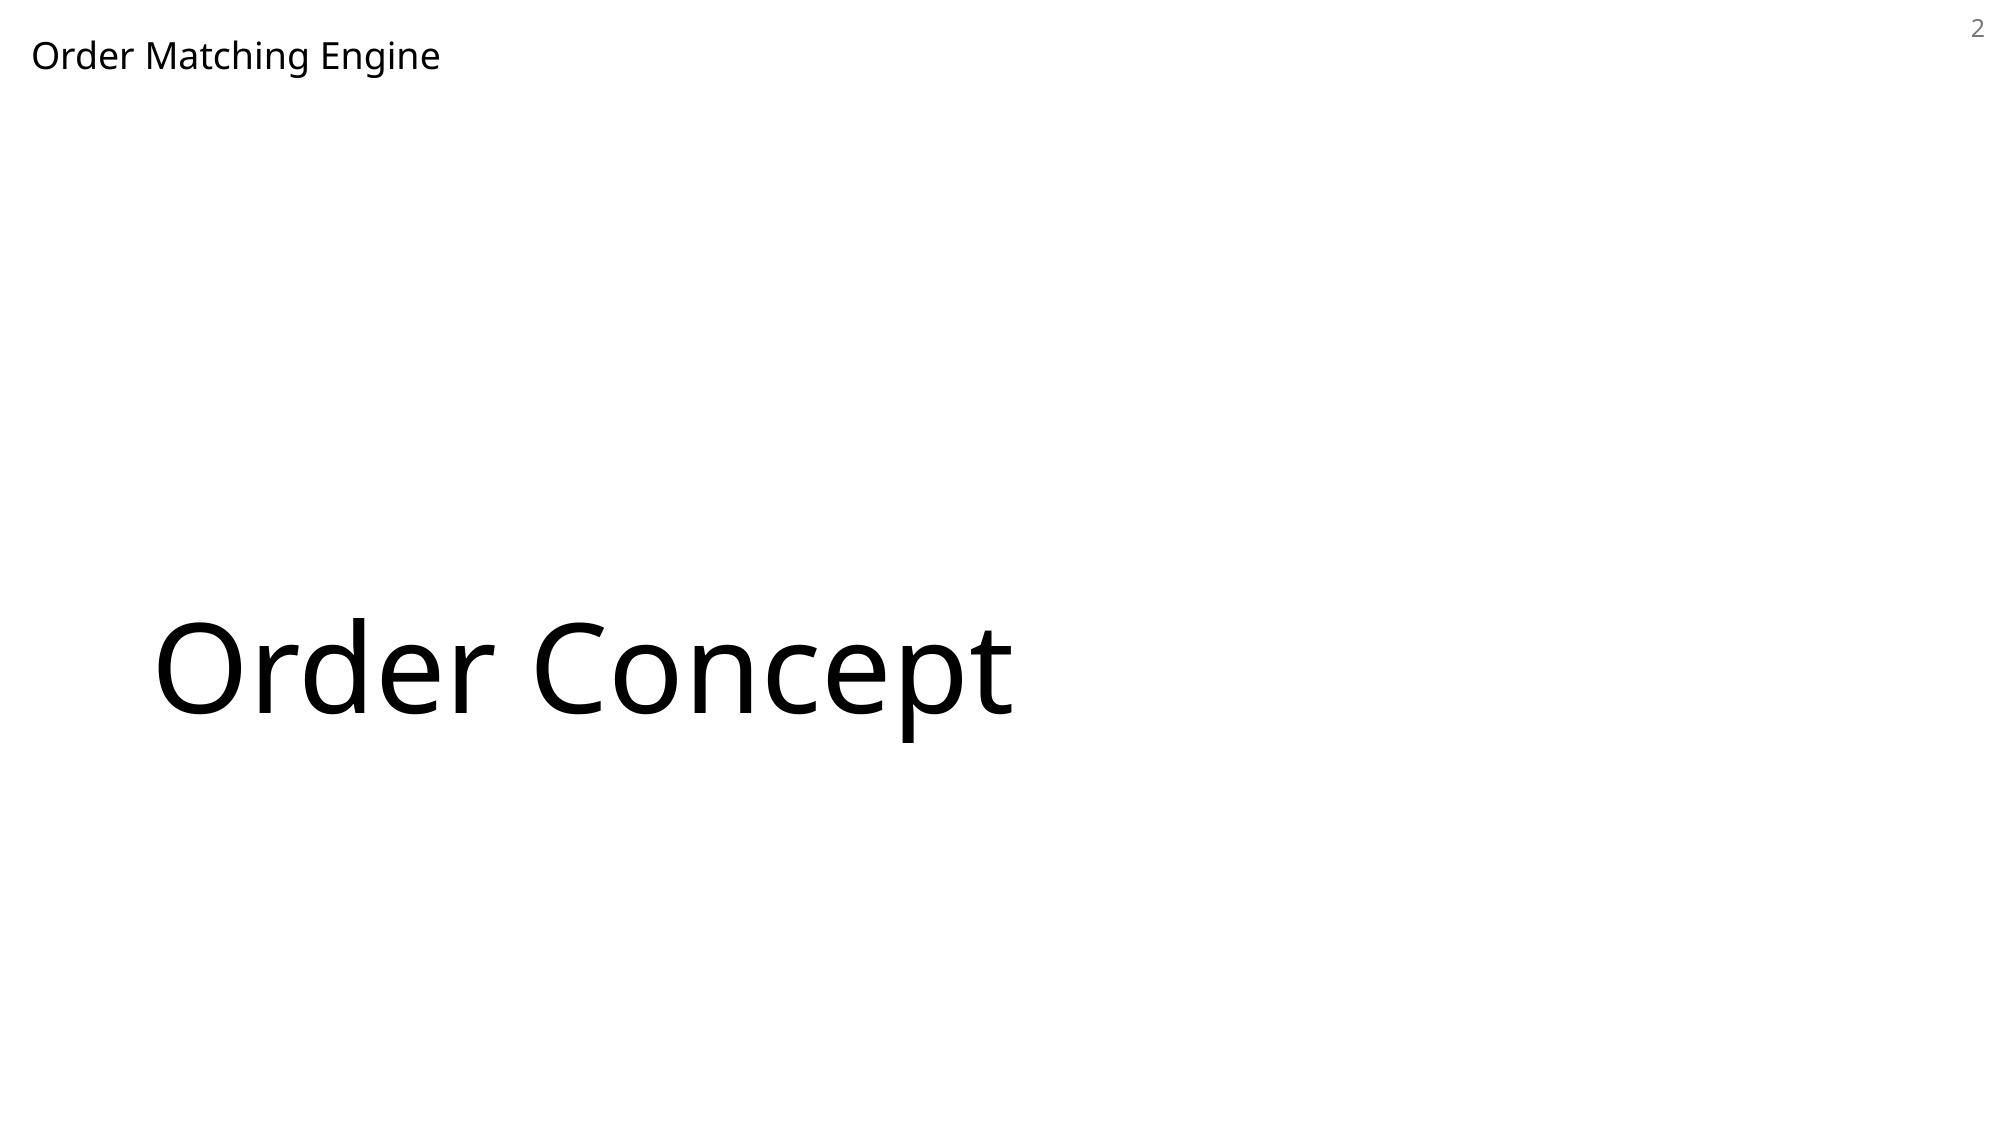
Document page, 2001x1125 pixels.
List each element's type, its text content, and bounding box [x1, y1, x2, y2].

slide_number 2 [1550, 0, 2000, 60]
title Order Concept [136, 280, 1862, 749]
text_box Order Matching Engine [16, 25, 1017, 85]
